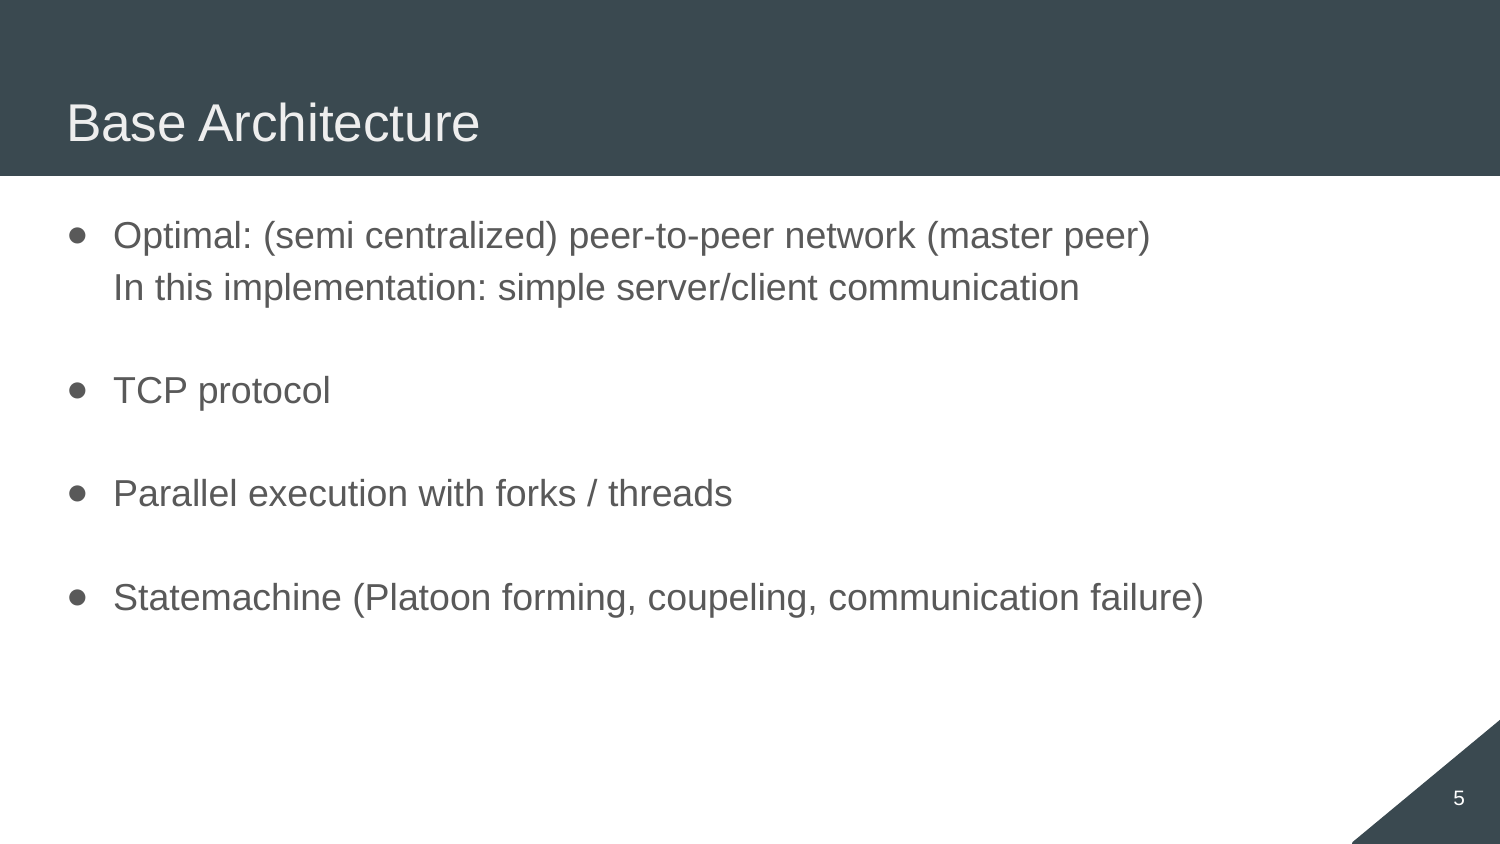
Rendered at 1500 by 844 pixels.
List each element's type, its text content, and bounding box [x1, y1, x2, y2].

title Base Architecture [51, 72, 1449, 167]
slide_number 5 [1389, 764, 1480, 830]
list Optimal: (semi centralized) peer-to-peer network (master peer) In this implementation: simple server/client communication TCP protocol Parallel execution with forks / threads Statemachine (Platoon forming, coupeling, communication failure) [51, 189, 1449, 750]
